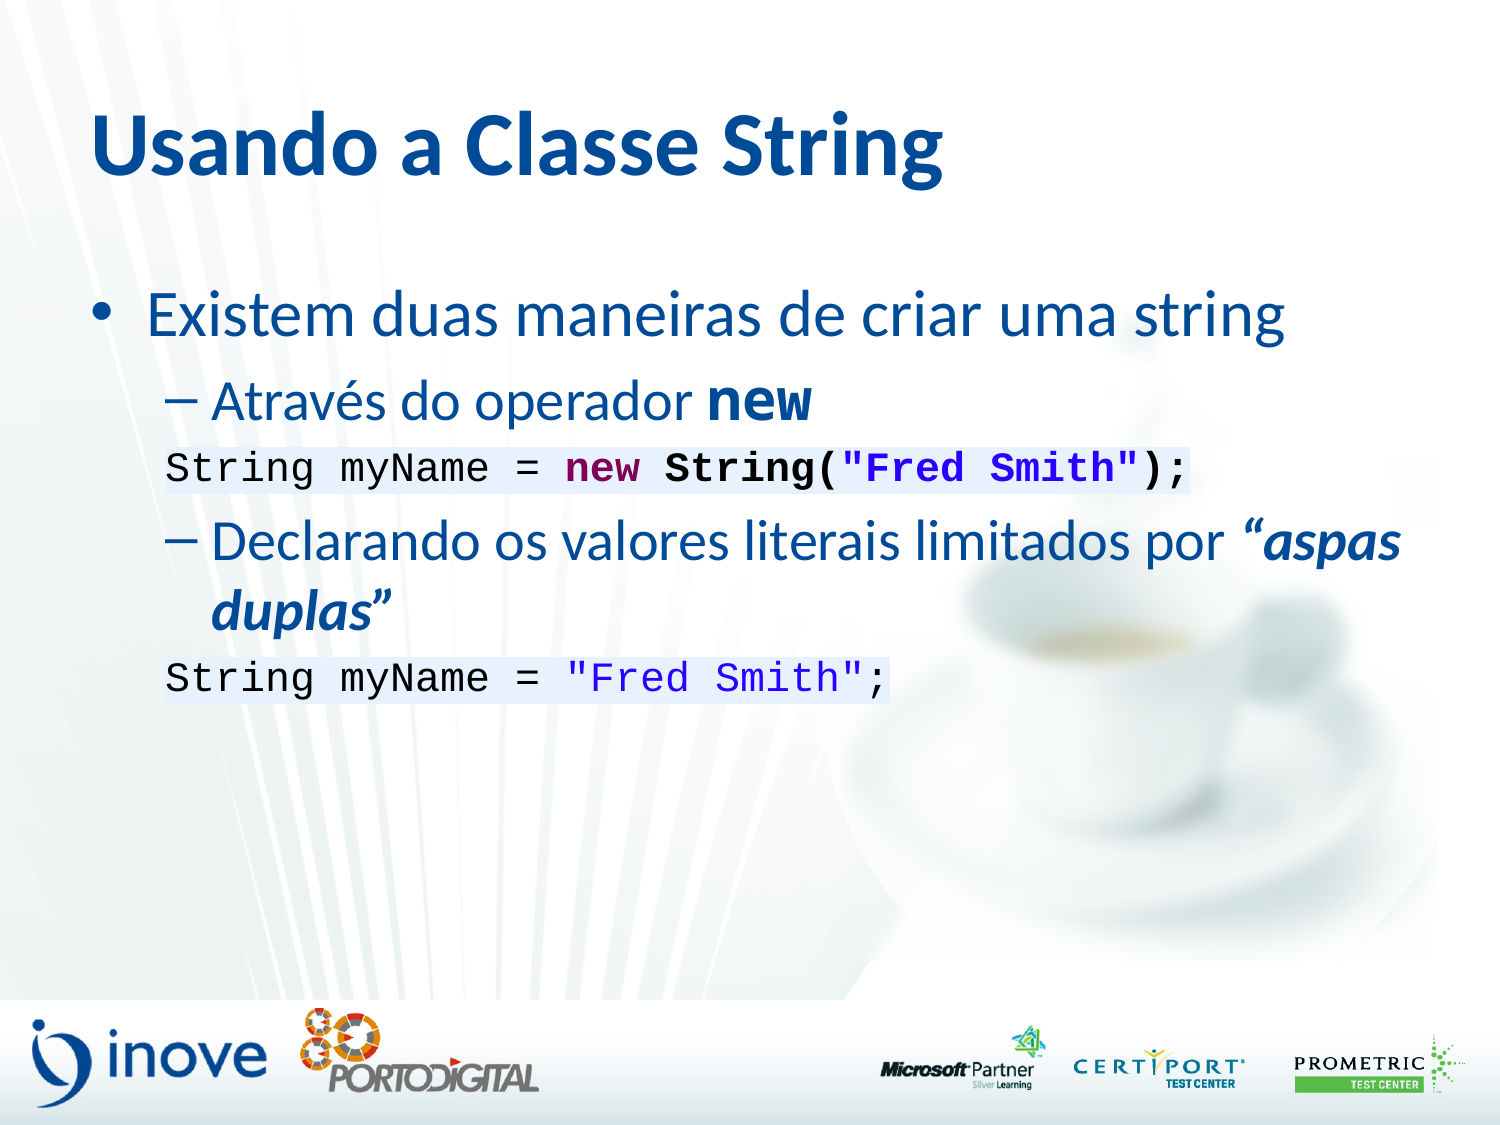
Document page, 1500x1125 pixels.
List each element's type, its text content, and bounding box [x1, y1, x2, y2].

list Existem duas maneiras de criar uma string Através do operador new String myName = new String("Fred Smith"); Declarando os valores literais limitados por “aspas duplas” String myName = "Fred Smith"; [75, 262, 1425, 1005]
title Usando a Classe String [75, 45, 1425, 233]
picture [0, 0, 1500, 1125]
